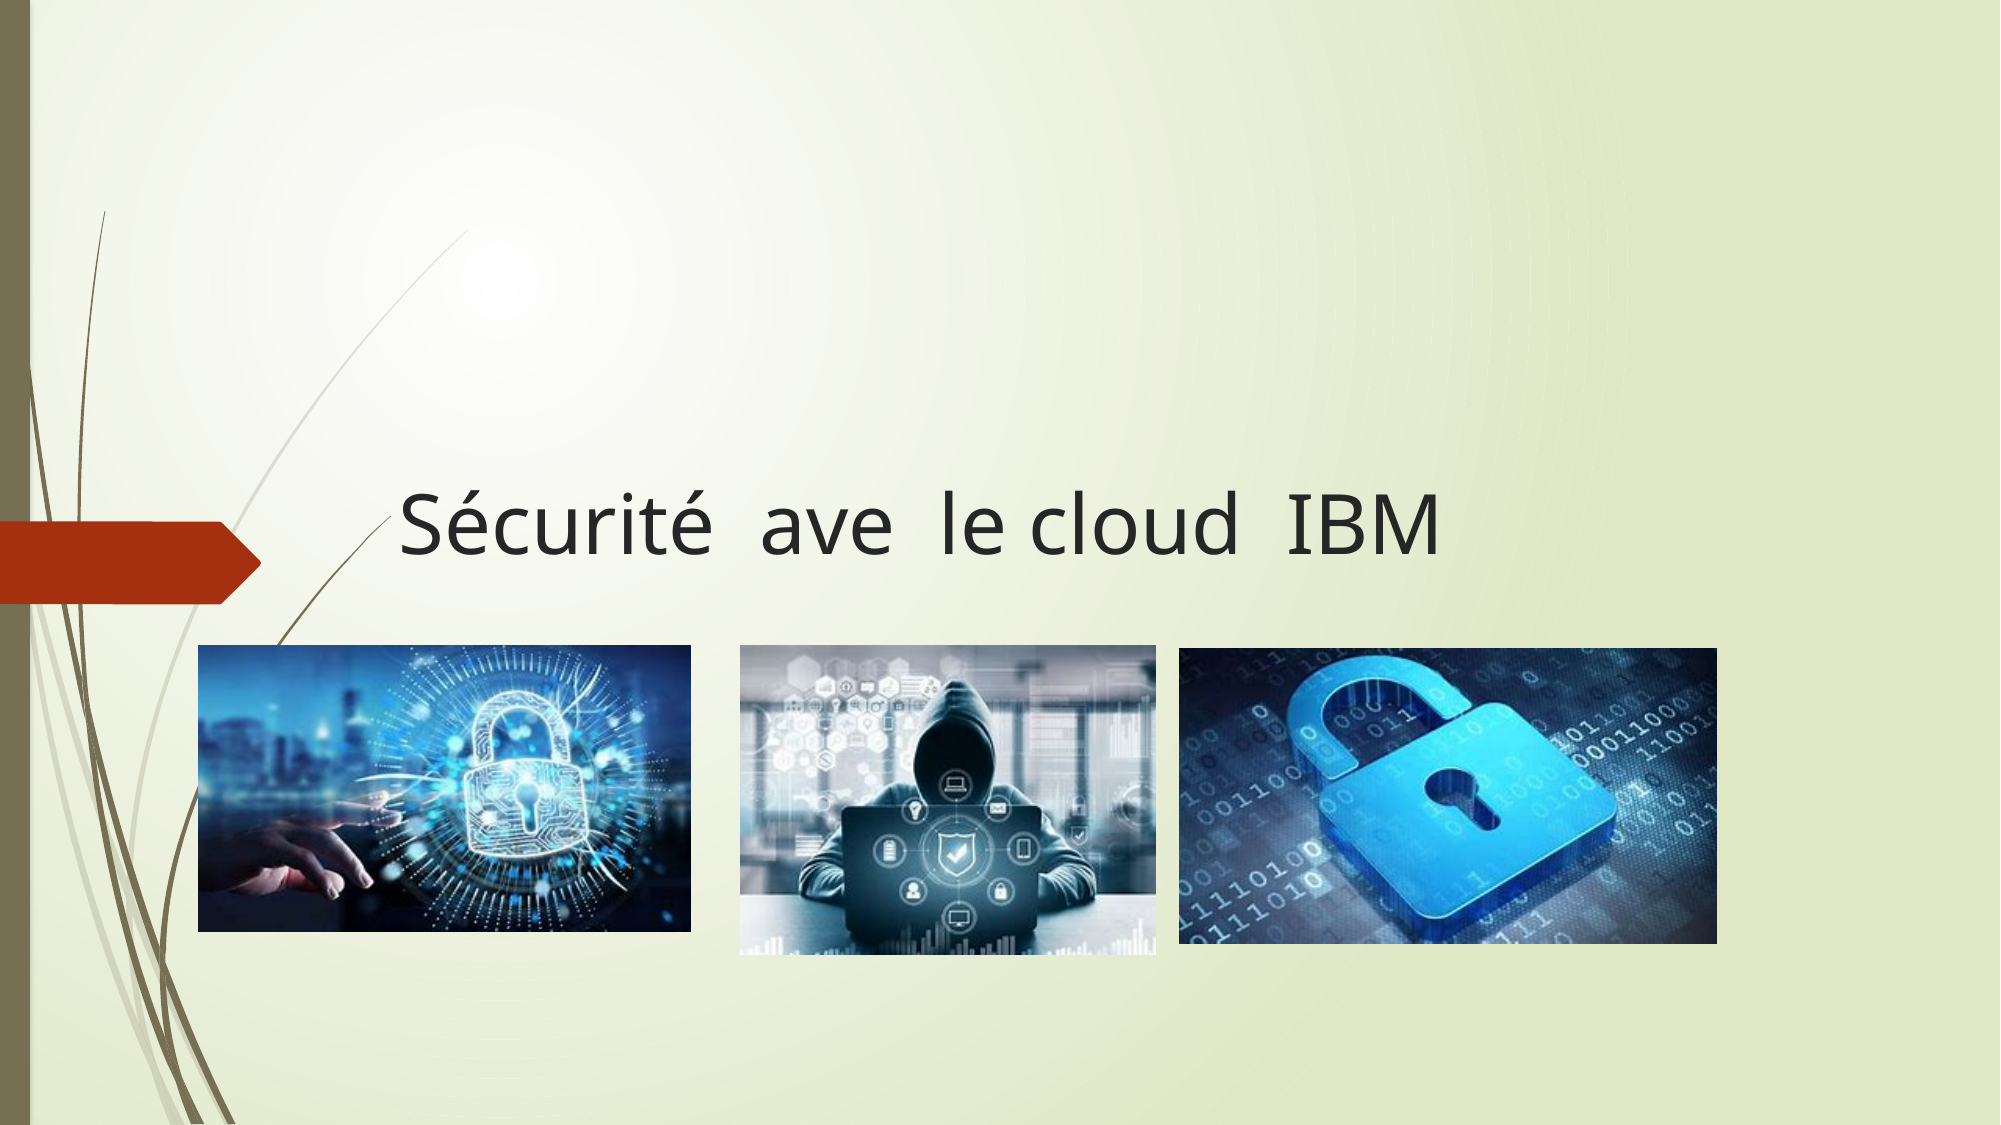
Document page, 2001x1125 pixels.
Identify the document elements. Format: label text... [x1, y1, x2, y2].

picture [1179, 648, 1718, 945]
picture [198, 645, 691, 933]
picture [740, 645, 1157, 956]
title Sécurité ave le cloud IBM [383, 338, 1847, 580]
